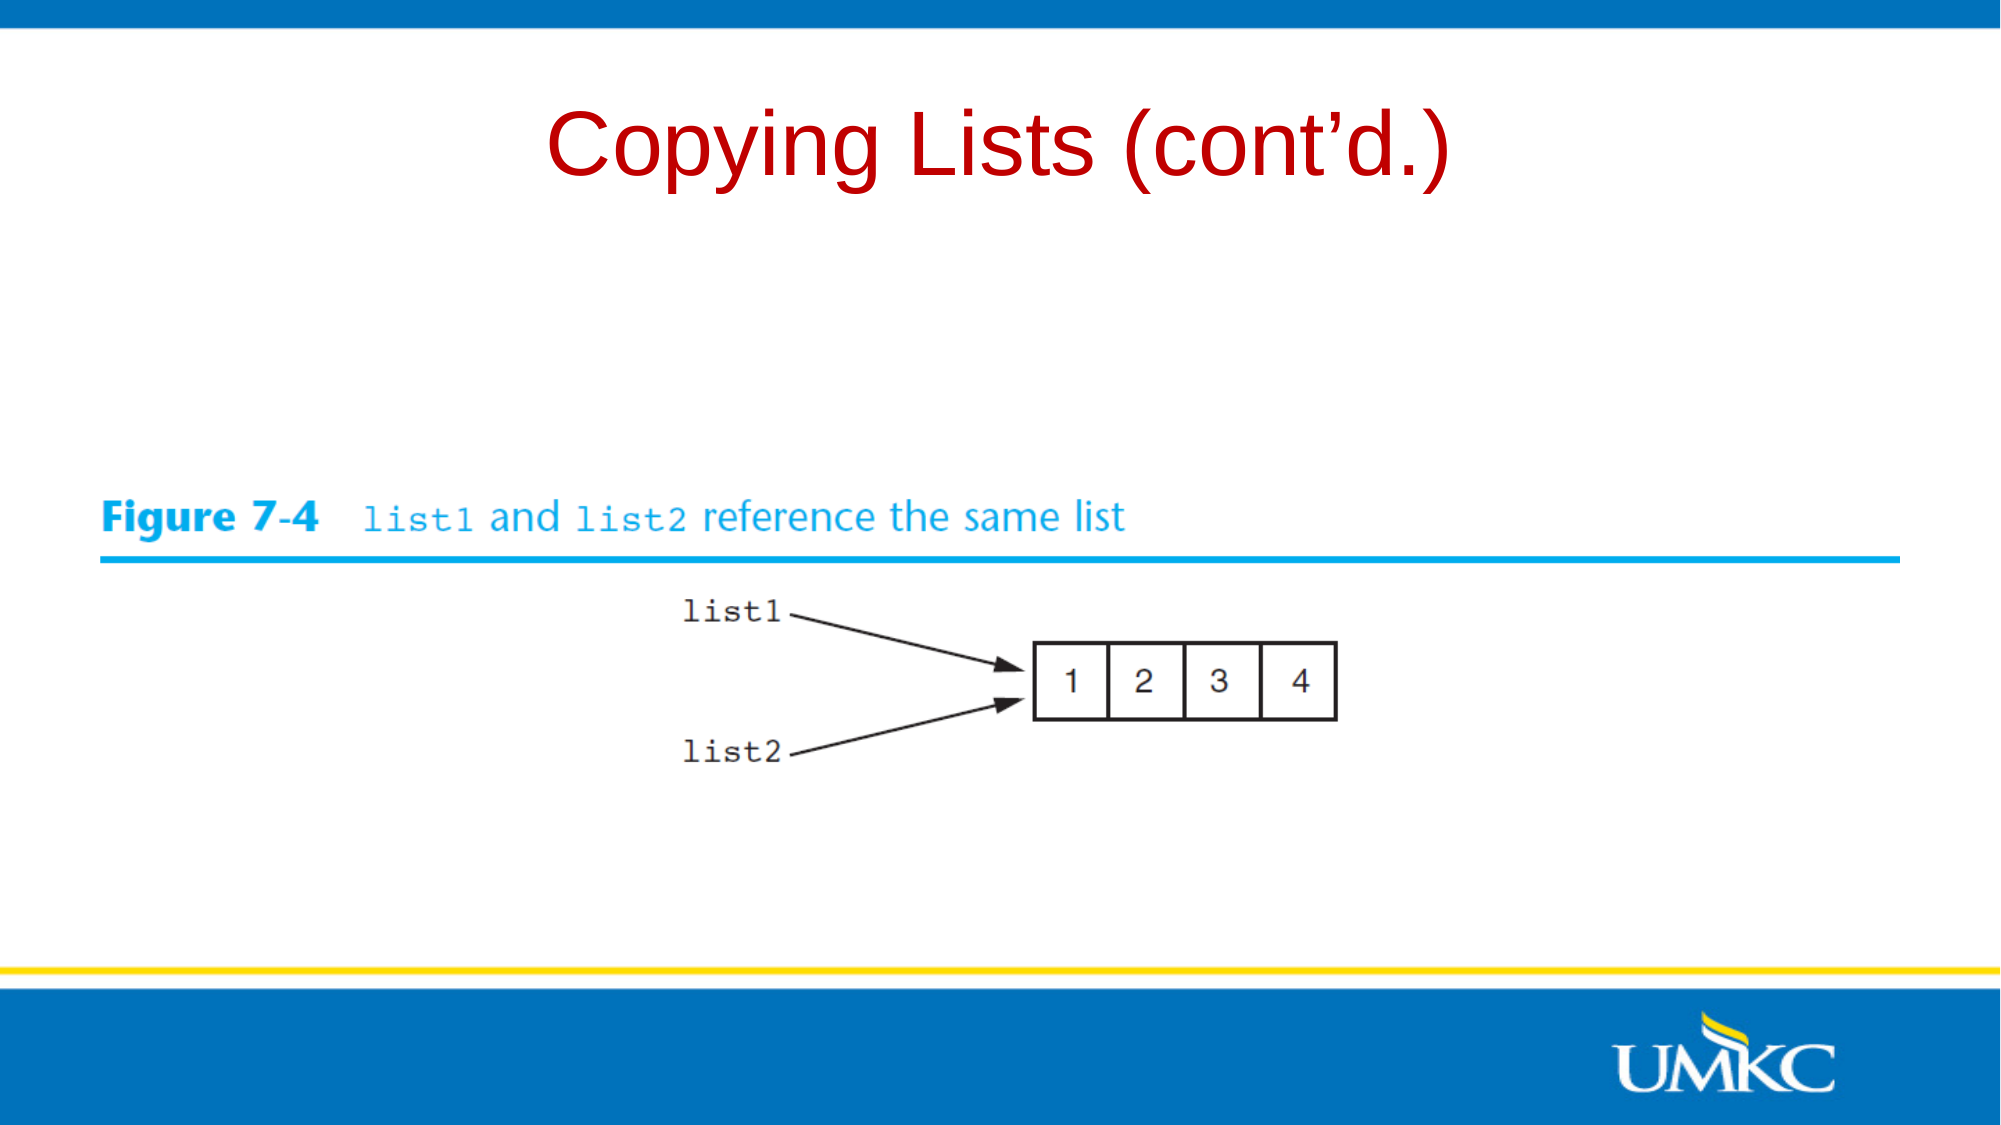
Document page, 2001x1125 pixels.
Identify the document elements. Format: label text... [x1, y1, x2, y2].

picture [0, 0, 2001, 1125]
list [99, 491, 1901, 777]
title Copying Lists (cont’d.) [99, 45, 1900, 233]
